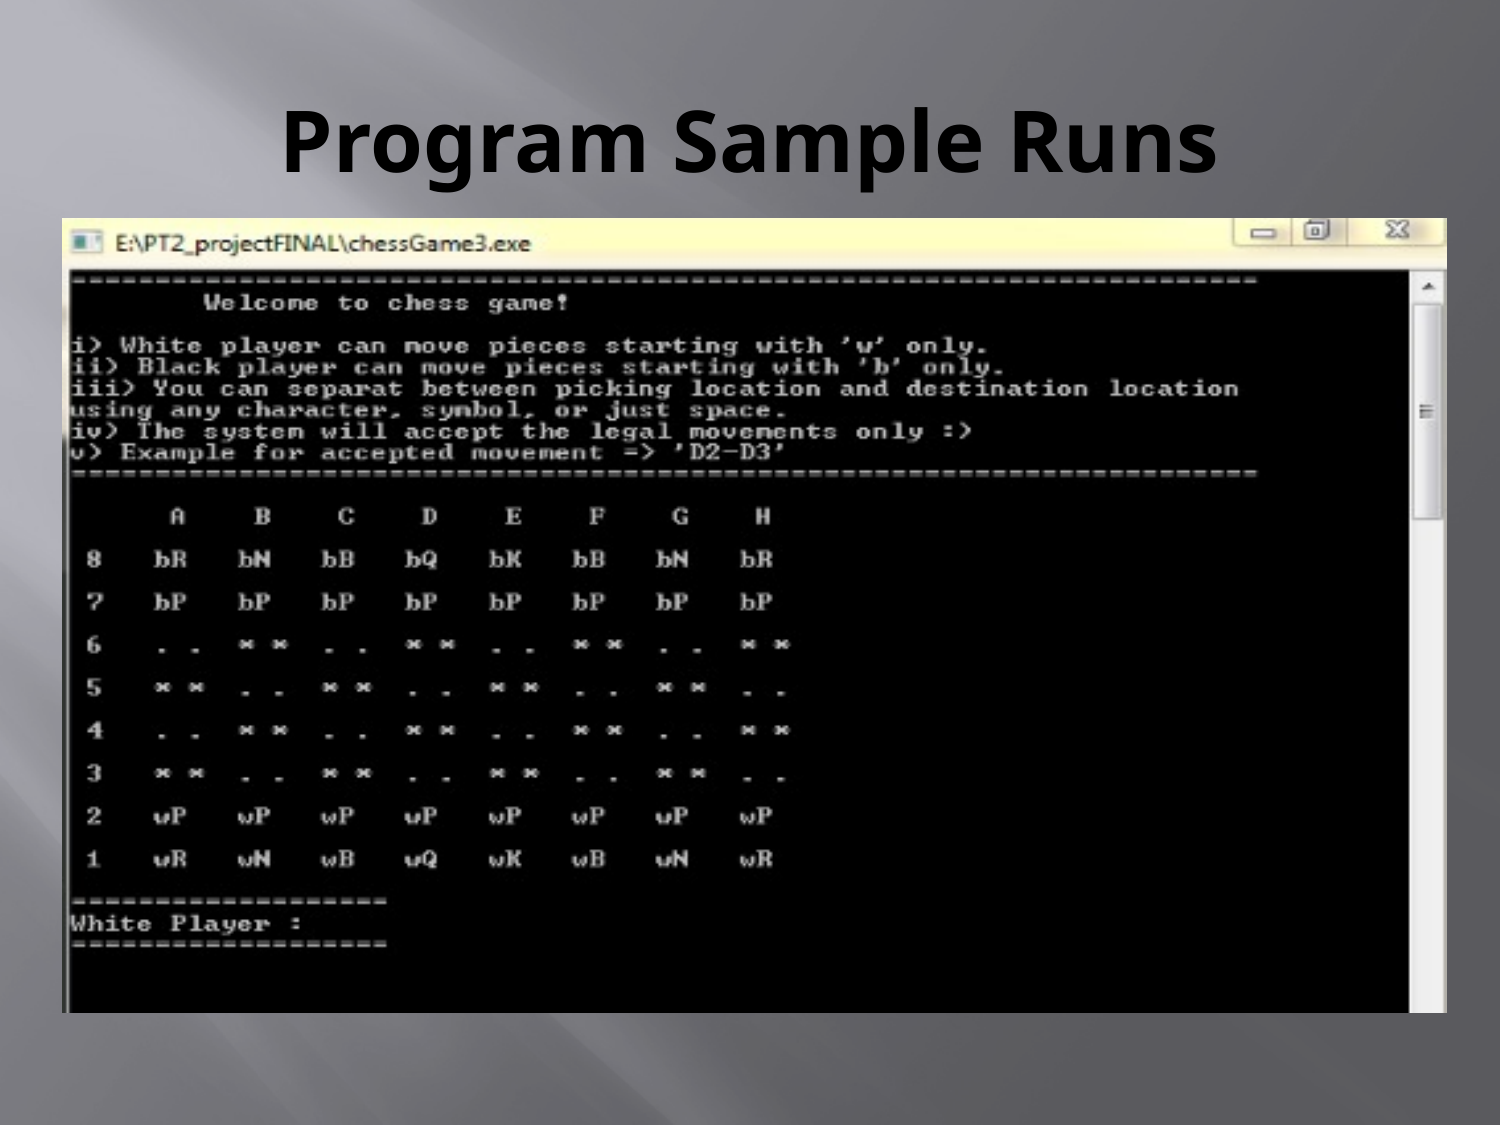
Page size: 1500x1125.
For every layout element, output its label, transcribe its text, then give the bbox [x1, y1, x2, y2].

title Program Sample Runs [75, 45, 1425, 218]
picture [62, 218, 1447, 1013]
